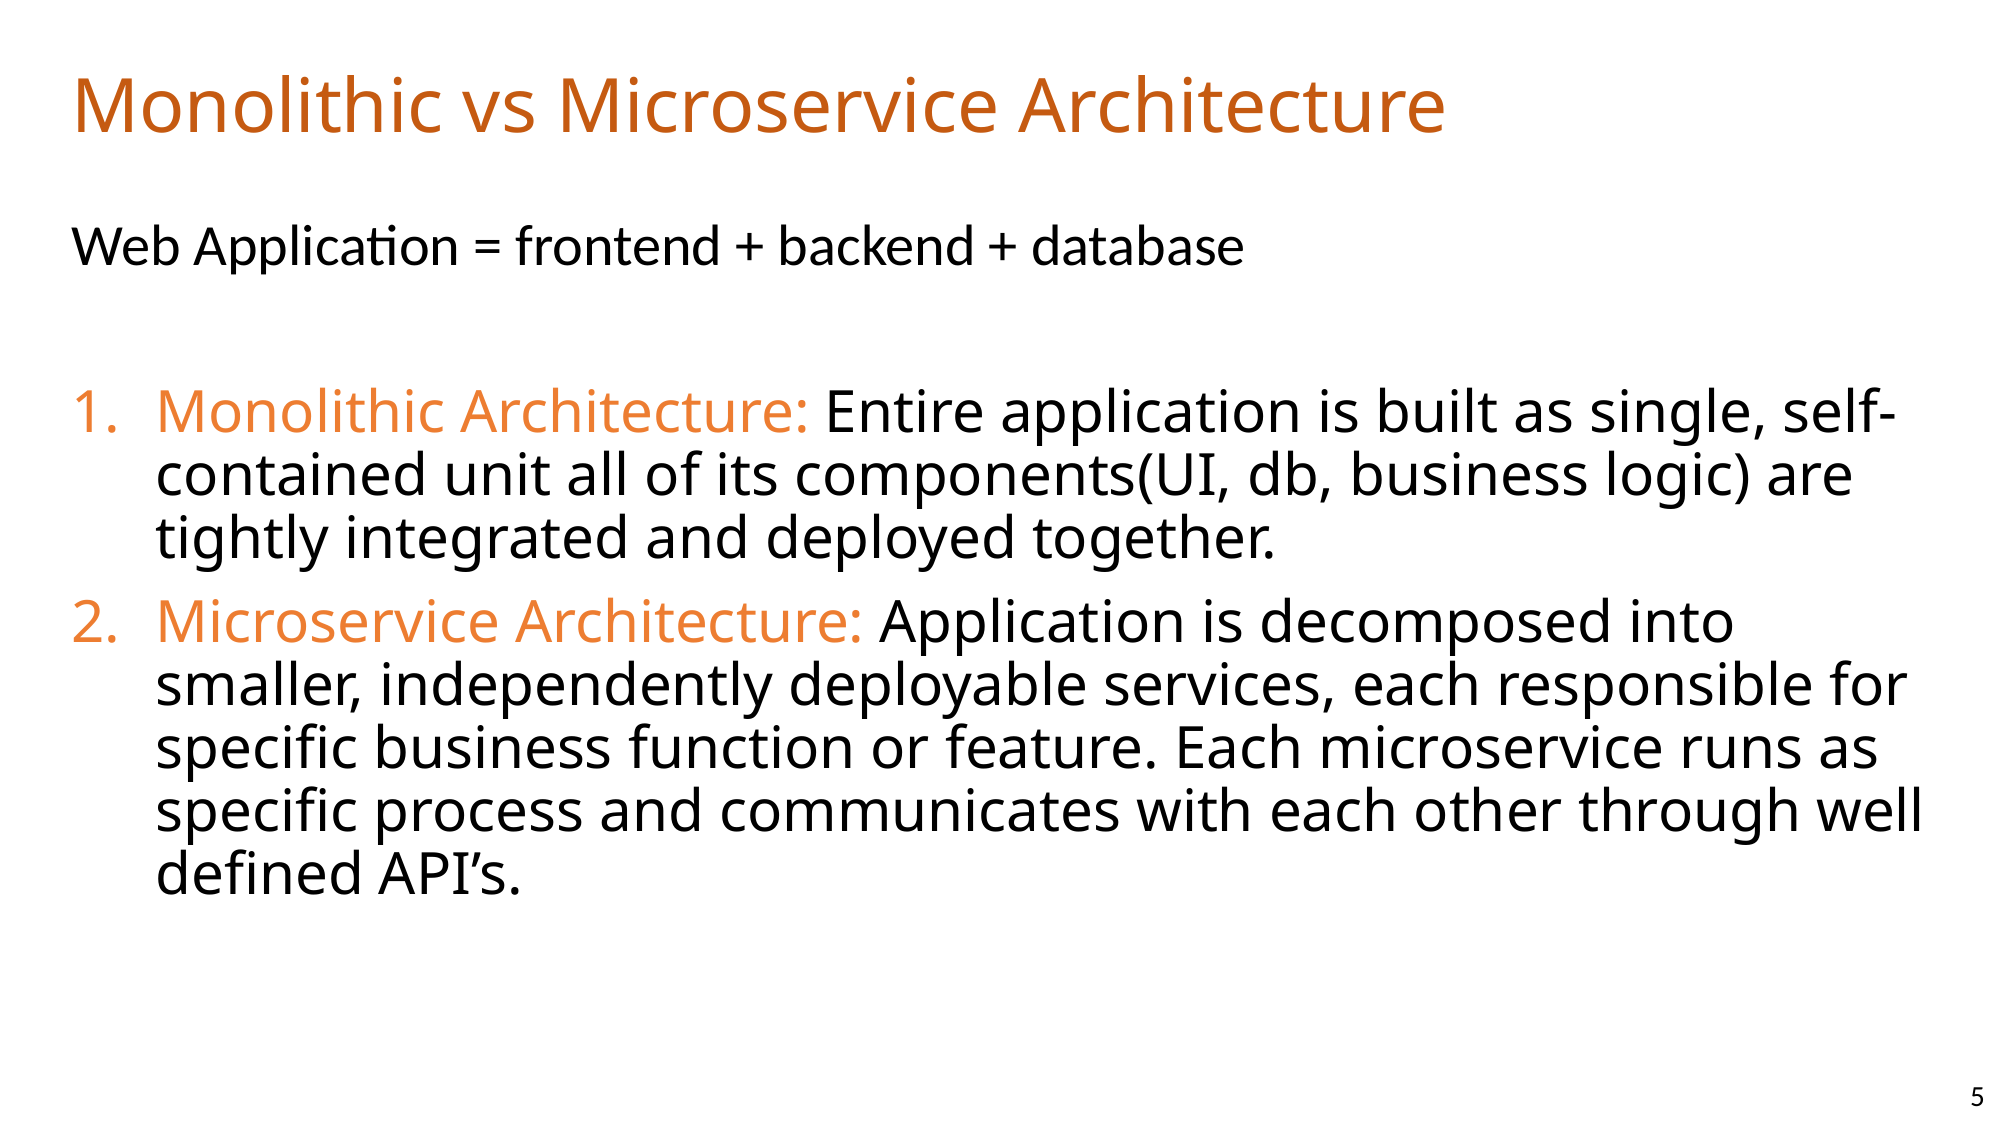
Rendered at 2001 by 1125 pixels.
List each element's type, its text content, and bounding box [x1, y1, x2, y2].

slide_number 5 [1550, 1065, 2000, 1125]
title Monolithic vs Microservice Architecture [56, 0, 1725, 207]
list Web Application = frontend + backend + database Monolithic Architecture: Entire application is built as single, self-contained unit all of its components(UI, db, business logic) are tightly integrated and deployed together. Microservice Architecture: Application is decomposed into smaller, independently deployable services, each responsible for specific business function or feature. Each microservice runs as specific process and communicates with each other through well defined API’s. [56, 207, 1966, 1078]
